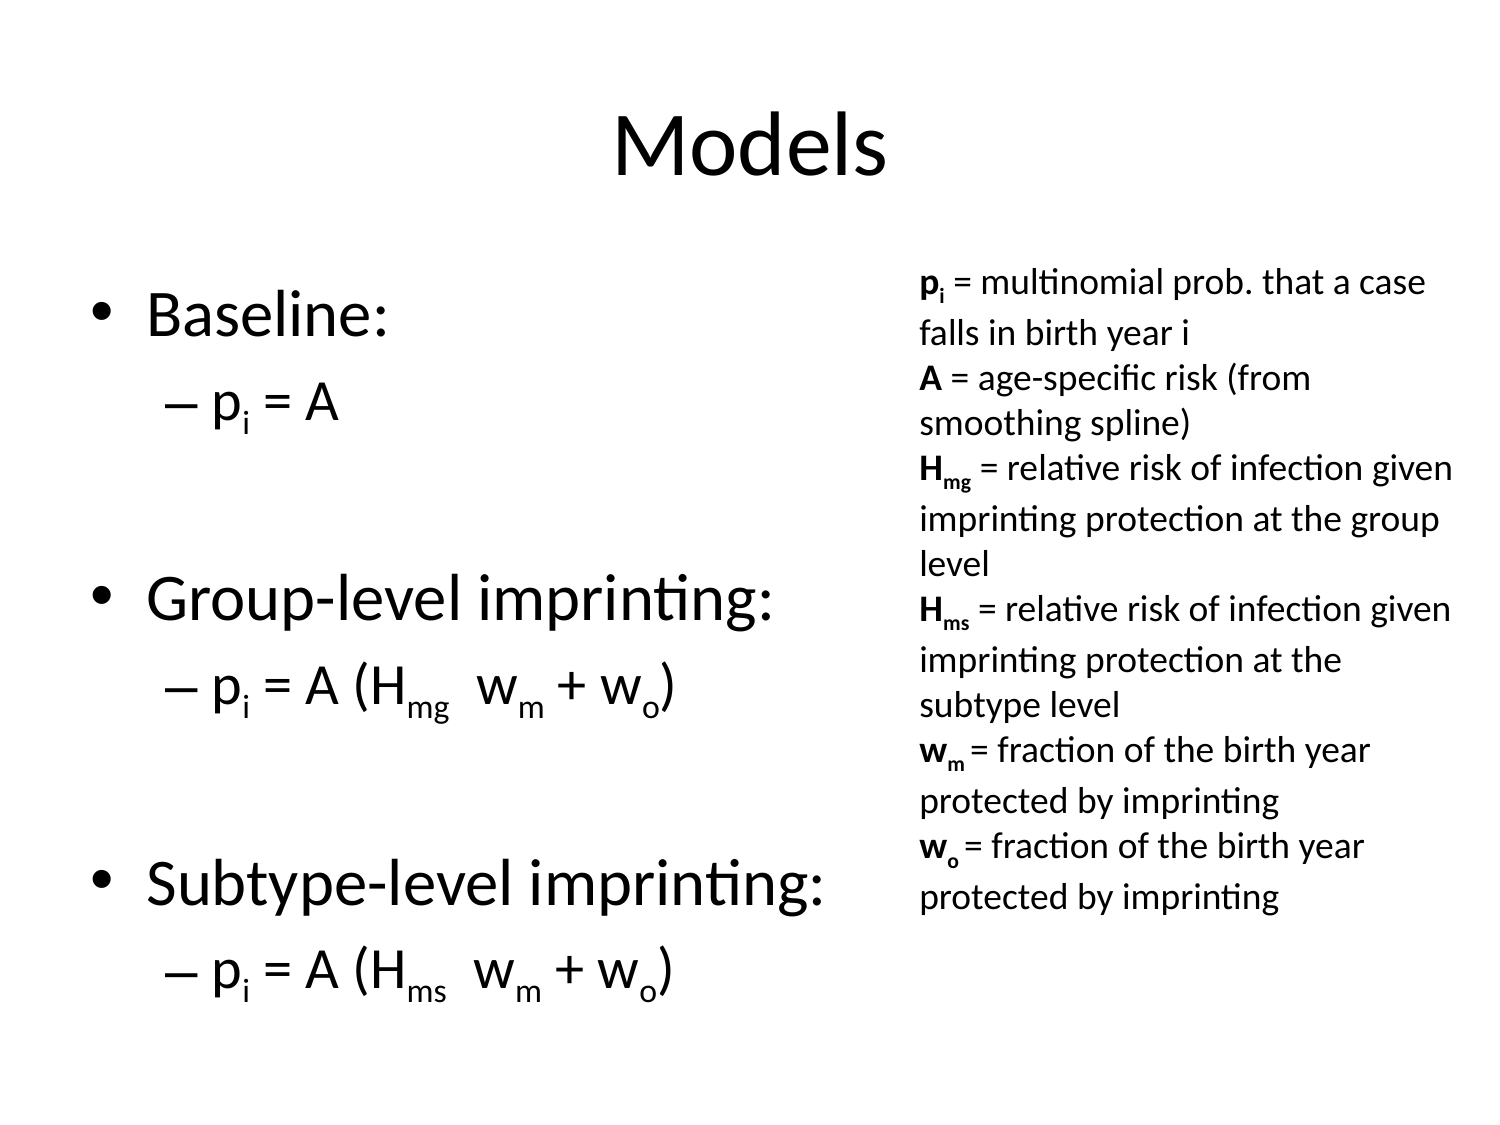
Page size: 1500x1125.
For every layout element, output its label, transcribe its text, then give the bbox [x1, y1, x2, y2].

list Baseline: pi = A Group-level imprinting: pi = A (Hmg wm + wo) Subtype-level imprinting: pi = A (Hms wm + wo) [75, 262, 1425, 1005]
title Models [75, 45, 1425, 233]
text_box pi = multinomial prob. that a case falls in birth year i A = age-specific risk (from smoothing spline) Hmg = relative risk of infection given imprinting protection at the group level Hms = relative risk of infection given imprinting protection at the subtype level wm = fraction of the birth year protected by imprinting wo = fraction of the birth year protected by imprinting [904, 249, 1475, 970]
